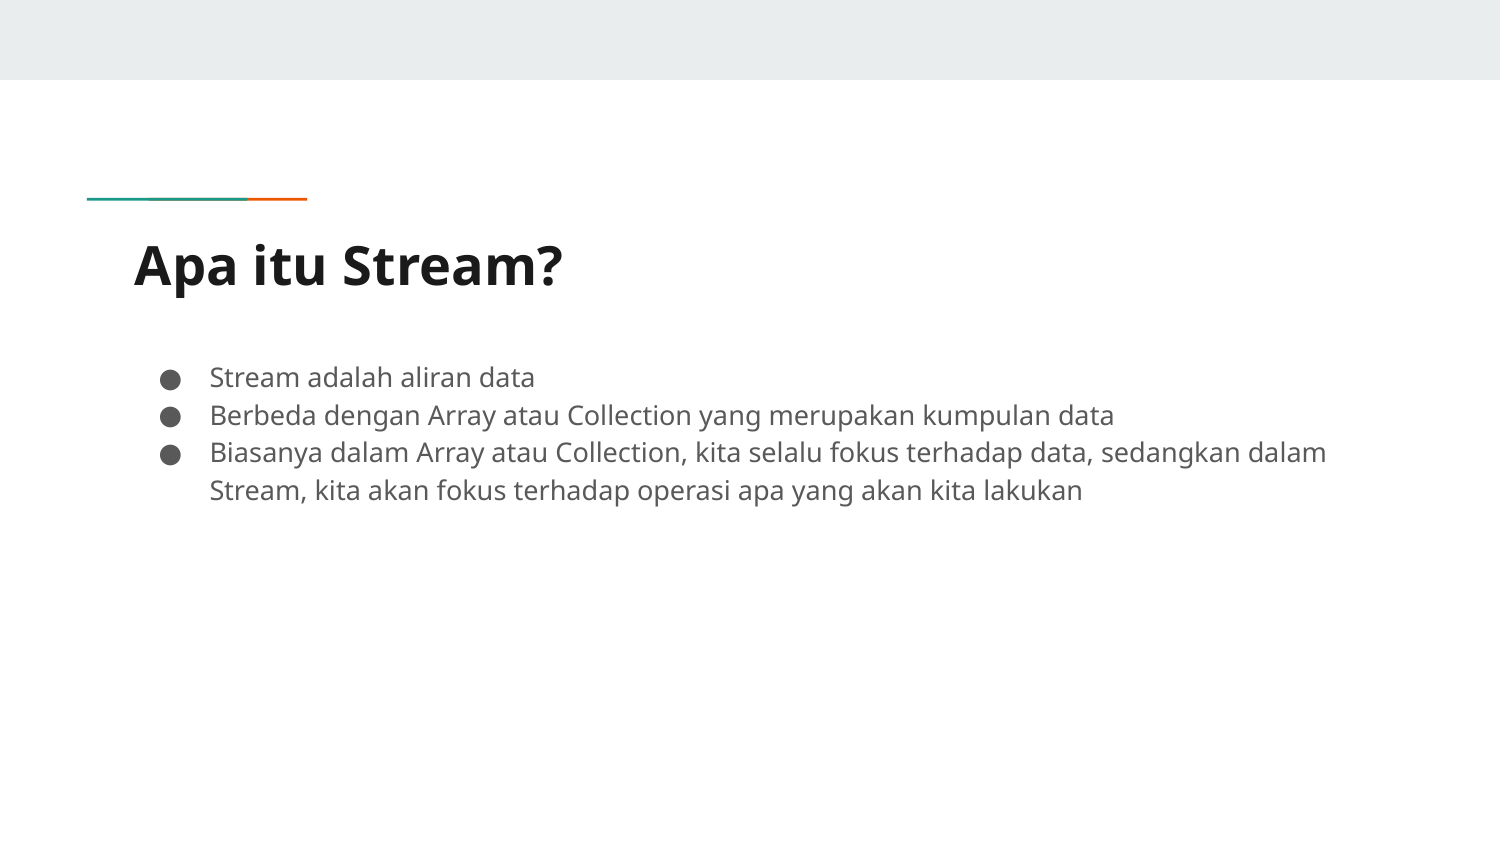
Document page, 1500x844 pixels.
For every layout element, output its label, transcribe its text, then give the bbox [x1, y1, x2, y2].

title Apa itu Stream? [119, 216, 1381, 305]
list Stream adalah aliran data Berbeda dengan Array atau Collection yang merupakan kumpulan data Biasanya dalam Array atau Collection, kita selalu fokus terhadap data, sedangkan dalam Stream, kita akan fokus terhadap operasi apa yang akan kita lakukan [119, 341, 1381, 712]
